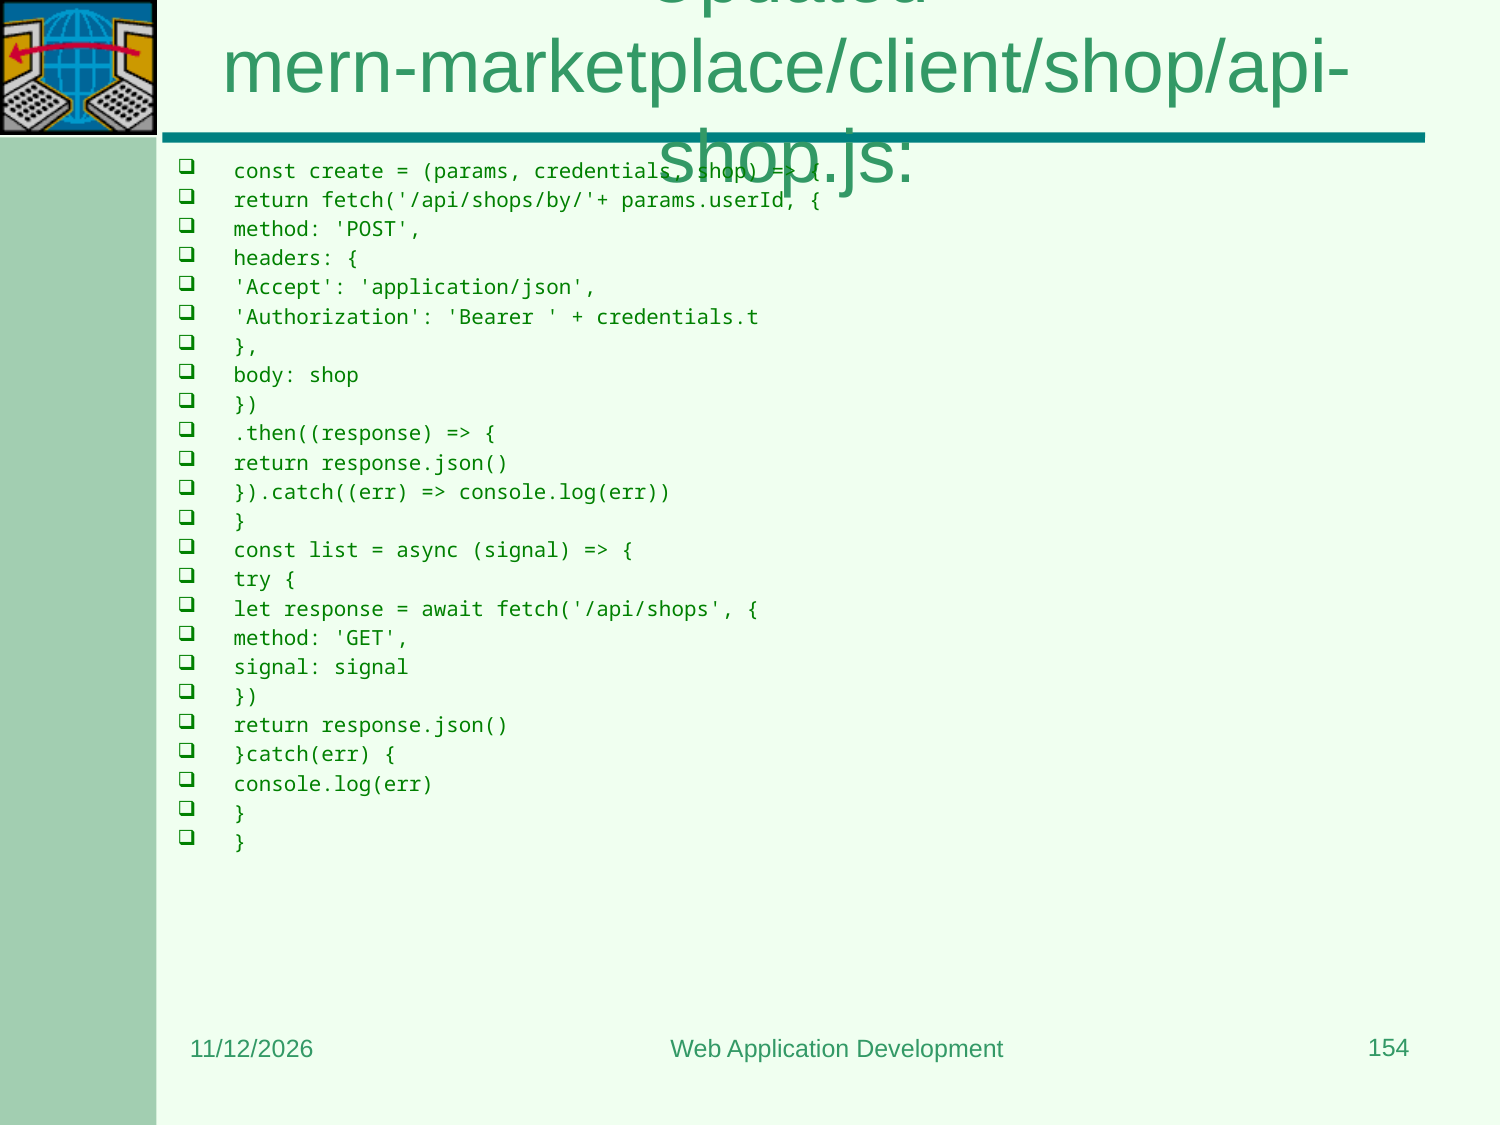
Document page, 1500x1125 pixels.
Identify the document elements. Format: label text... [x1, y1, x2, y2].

list const create = (params, credentials, shop) => { return fetch('/api/shops/by/'+ params.userId, { method: 'POST', headers: { 'Accept': 'application/json', 'Authorization': 'Bearer ' + credentials.t }, body: shop }) .then((response) => { return response.json() }).catch((err) => console.log(err)) } const list = async (signal) => { try { let response = await fetch('/api/shops', { method: 'GET', signal: signal }) return response.json() }catch(err) { console.log(err) } } [162, 149, 1488, 1013]
slide_number 154 [1237, 1024, 1426, 1103]
footer Web Application Development [462, 1024, 1213, 1104]
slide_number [174, 1024, 438, 1104]
title Updated mern-marketplace/client/shop/api-shop.js: [150, 0, 1425, 125]
picture [0, 0, 157, 135]
